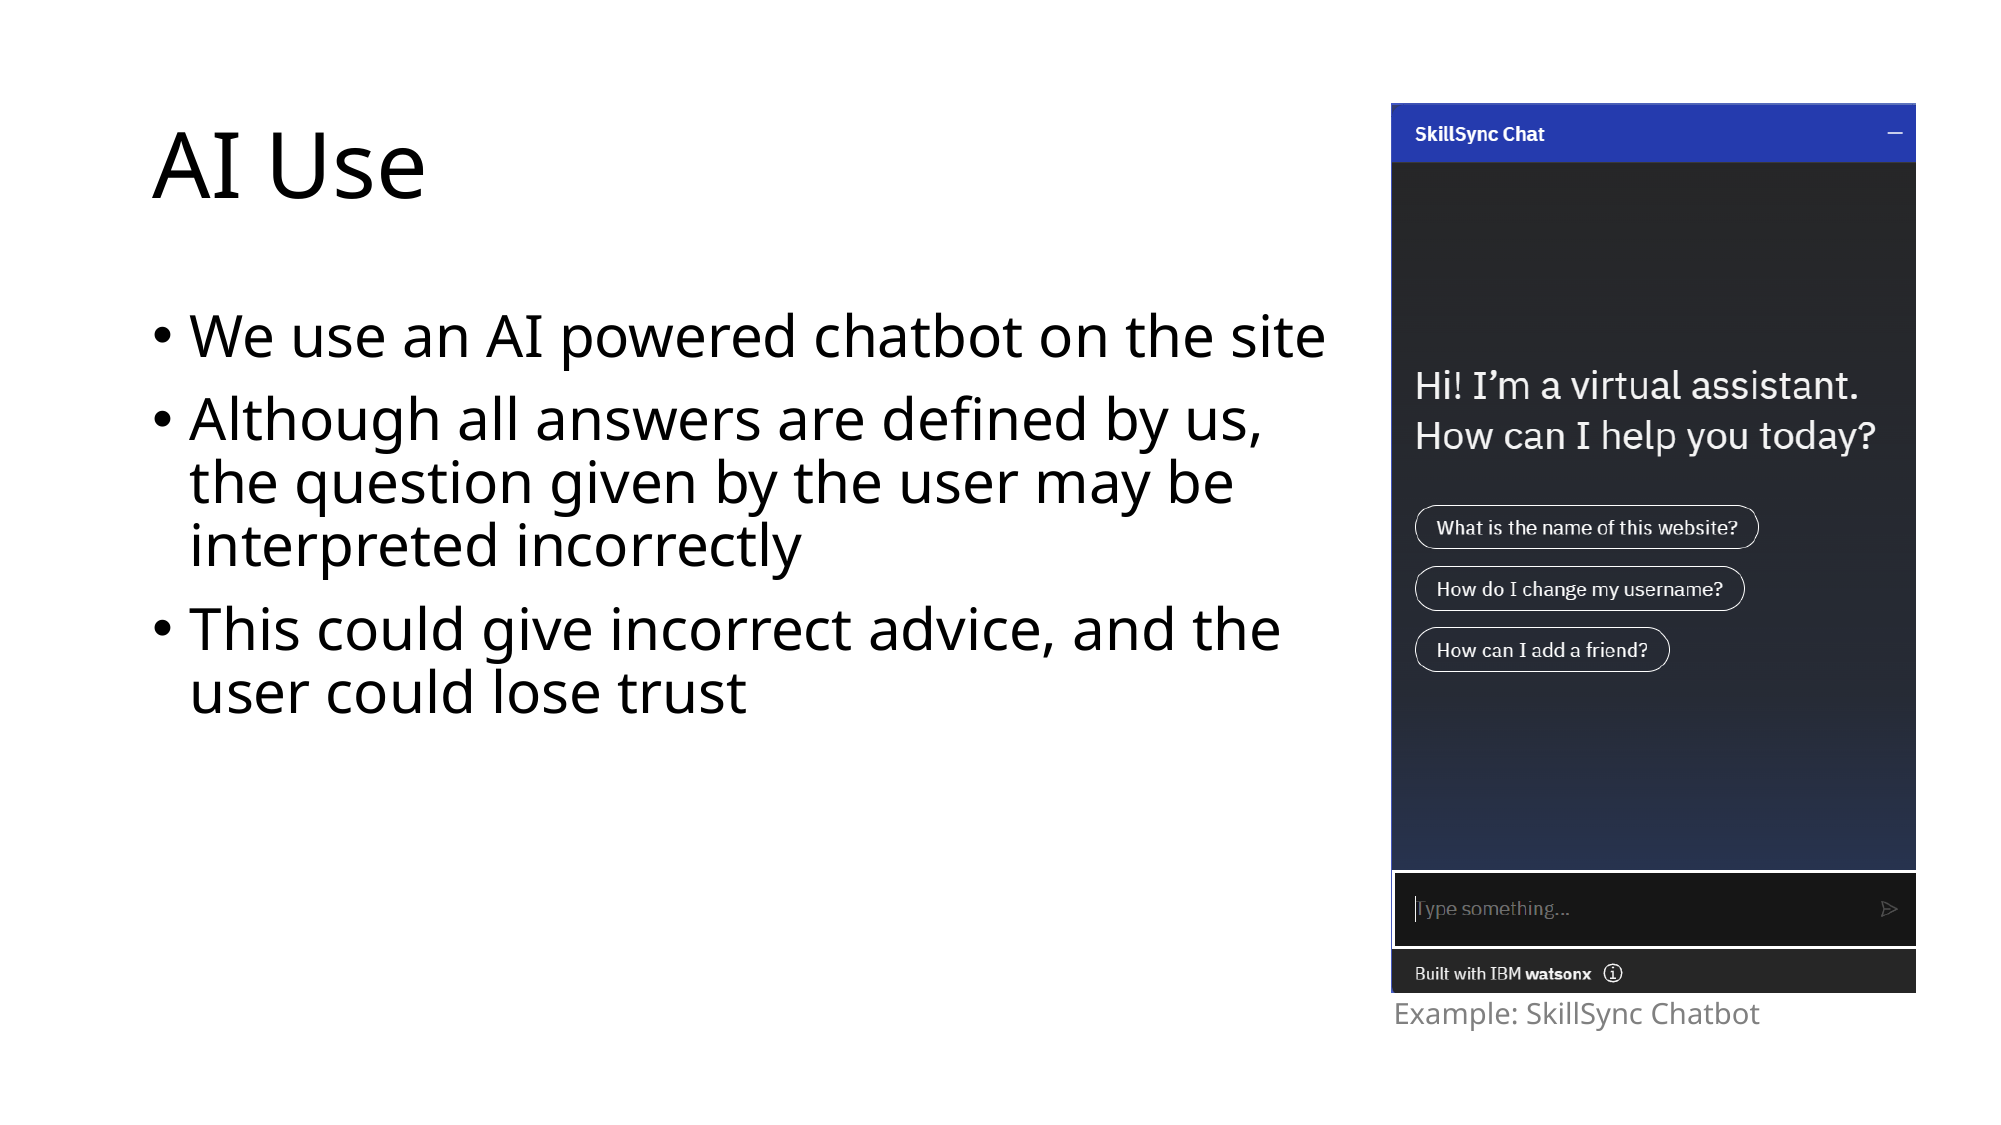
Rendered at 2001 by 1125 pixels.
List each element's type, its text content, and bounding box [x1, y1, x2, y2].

title AI Use [137, 59, 1863, 278]
text_box Example: SkillSync Chatbot [1378, 987, 2000, 1038]
picture [1390, 102, 1916, 993]
list We use an AI powered chatbot on the site Although all answers are defined by us, the question given by the user may be interpreted incorrectly This could give incorrect advice, and the user could lose trust [137, 299, 1379, 1014]
